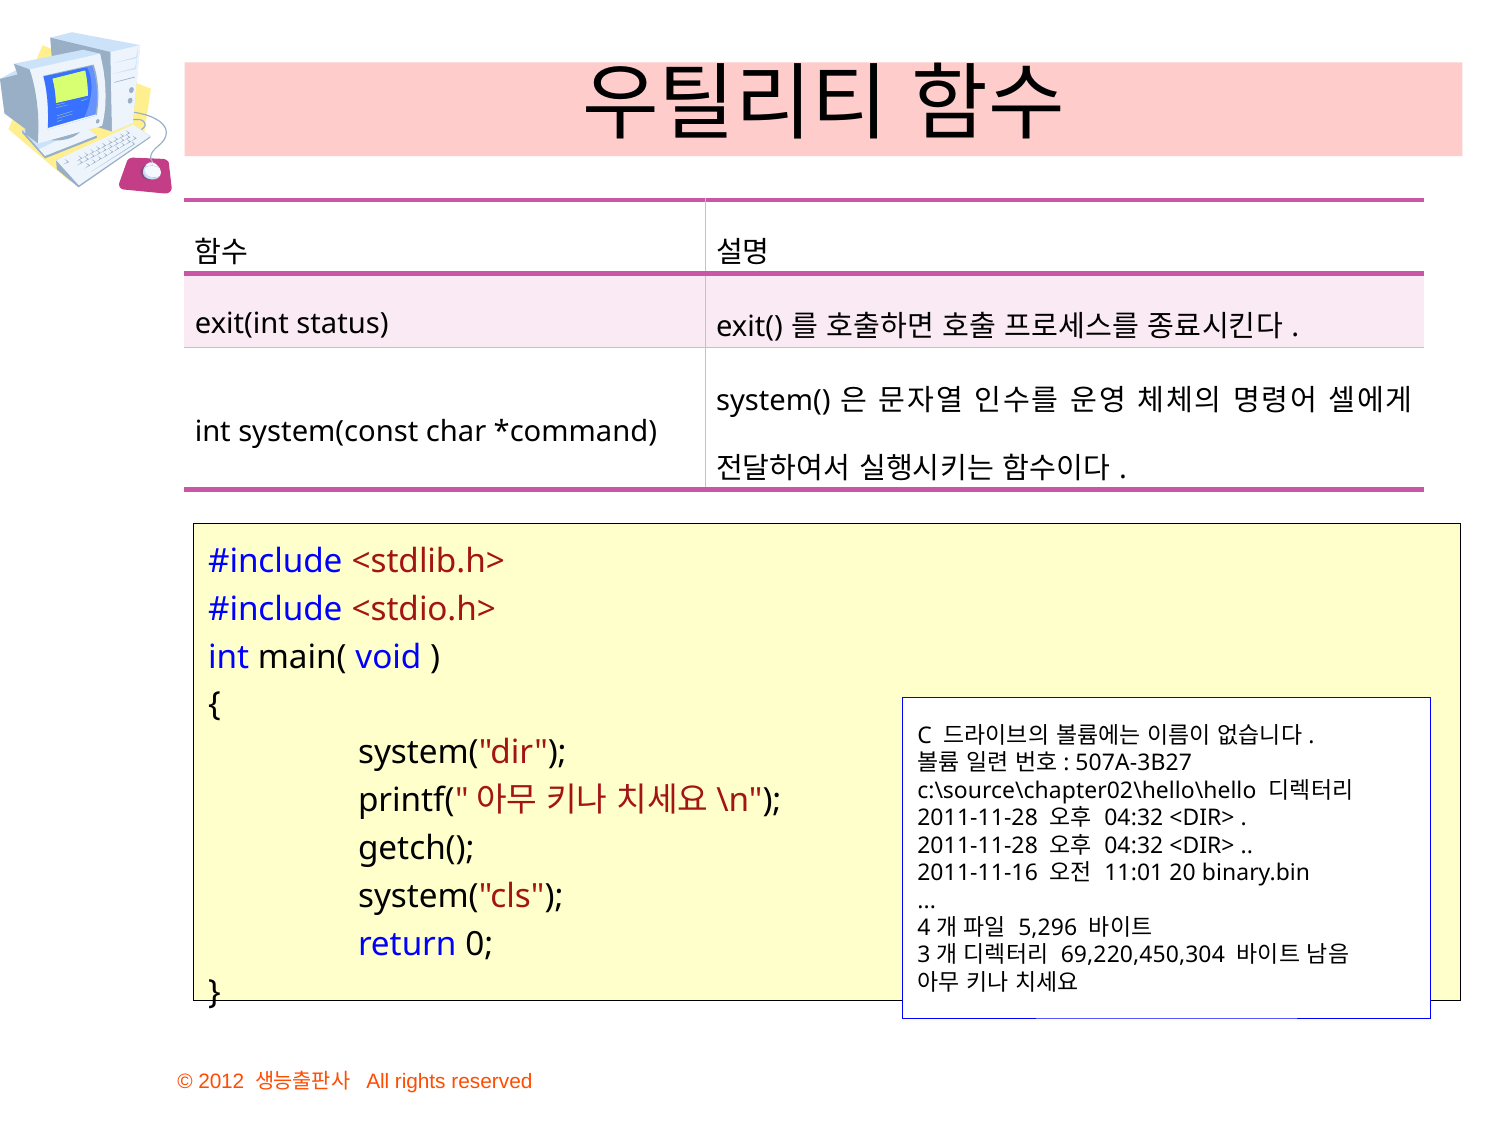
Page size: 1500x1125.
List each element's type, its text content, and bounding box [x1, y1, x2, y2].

title 우틸리티 함수 [184, 75, 1463, 157]
table_cell exit(int status) [184, 276, 705, 347]
table_header 함수 [184, 202, 705, 271]
text_box [0, 0, 1500, 75]
text_box #include <stdlib.h> #include <stdio.h> int main( void ) { system("dir"); printf("아무 키나 치세요\n"); getch(); system("cls"); return 0; } [193, 523, 1461, 1000]
table_cell system()은 문자열 인수를 운영 체체의 명령어 셀에게 전달하여서 실행시키는 함수이다. [706, 348, 1424, 487]
table_cell exit()를 호출하면 호출 프로세스를 종료시킨다. [706, 276, 1424, 347]
table_cell int system(const char *command) [184, 348, 705, 487]
text_box C 드라이브의 볼륨에는 이름이 없습니다. 볼륨 일련 번호: 507A-3B27 c:\source\chapter02\hello\hello 디렉터리 2011-11-28 오후 04:32 <DIR> . 2011-11-28 오후 04:32 <DIR> .. 2011-11-16 오전 11:01 20 binary.bin ... 4개 파일 5,296 바이트 3개 디렉터리 69,220,450,304 바이트 남음 아무 키나 치세요 [902, 697, 1431, 1018]
text_box [1088, 375, 1130, 459]
table_header 설명 [706, 202, 1424, 271]
